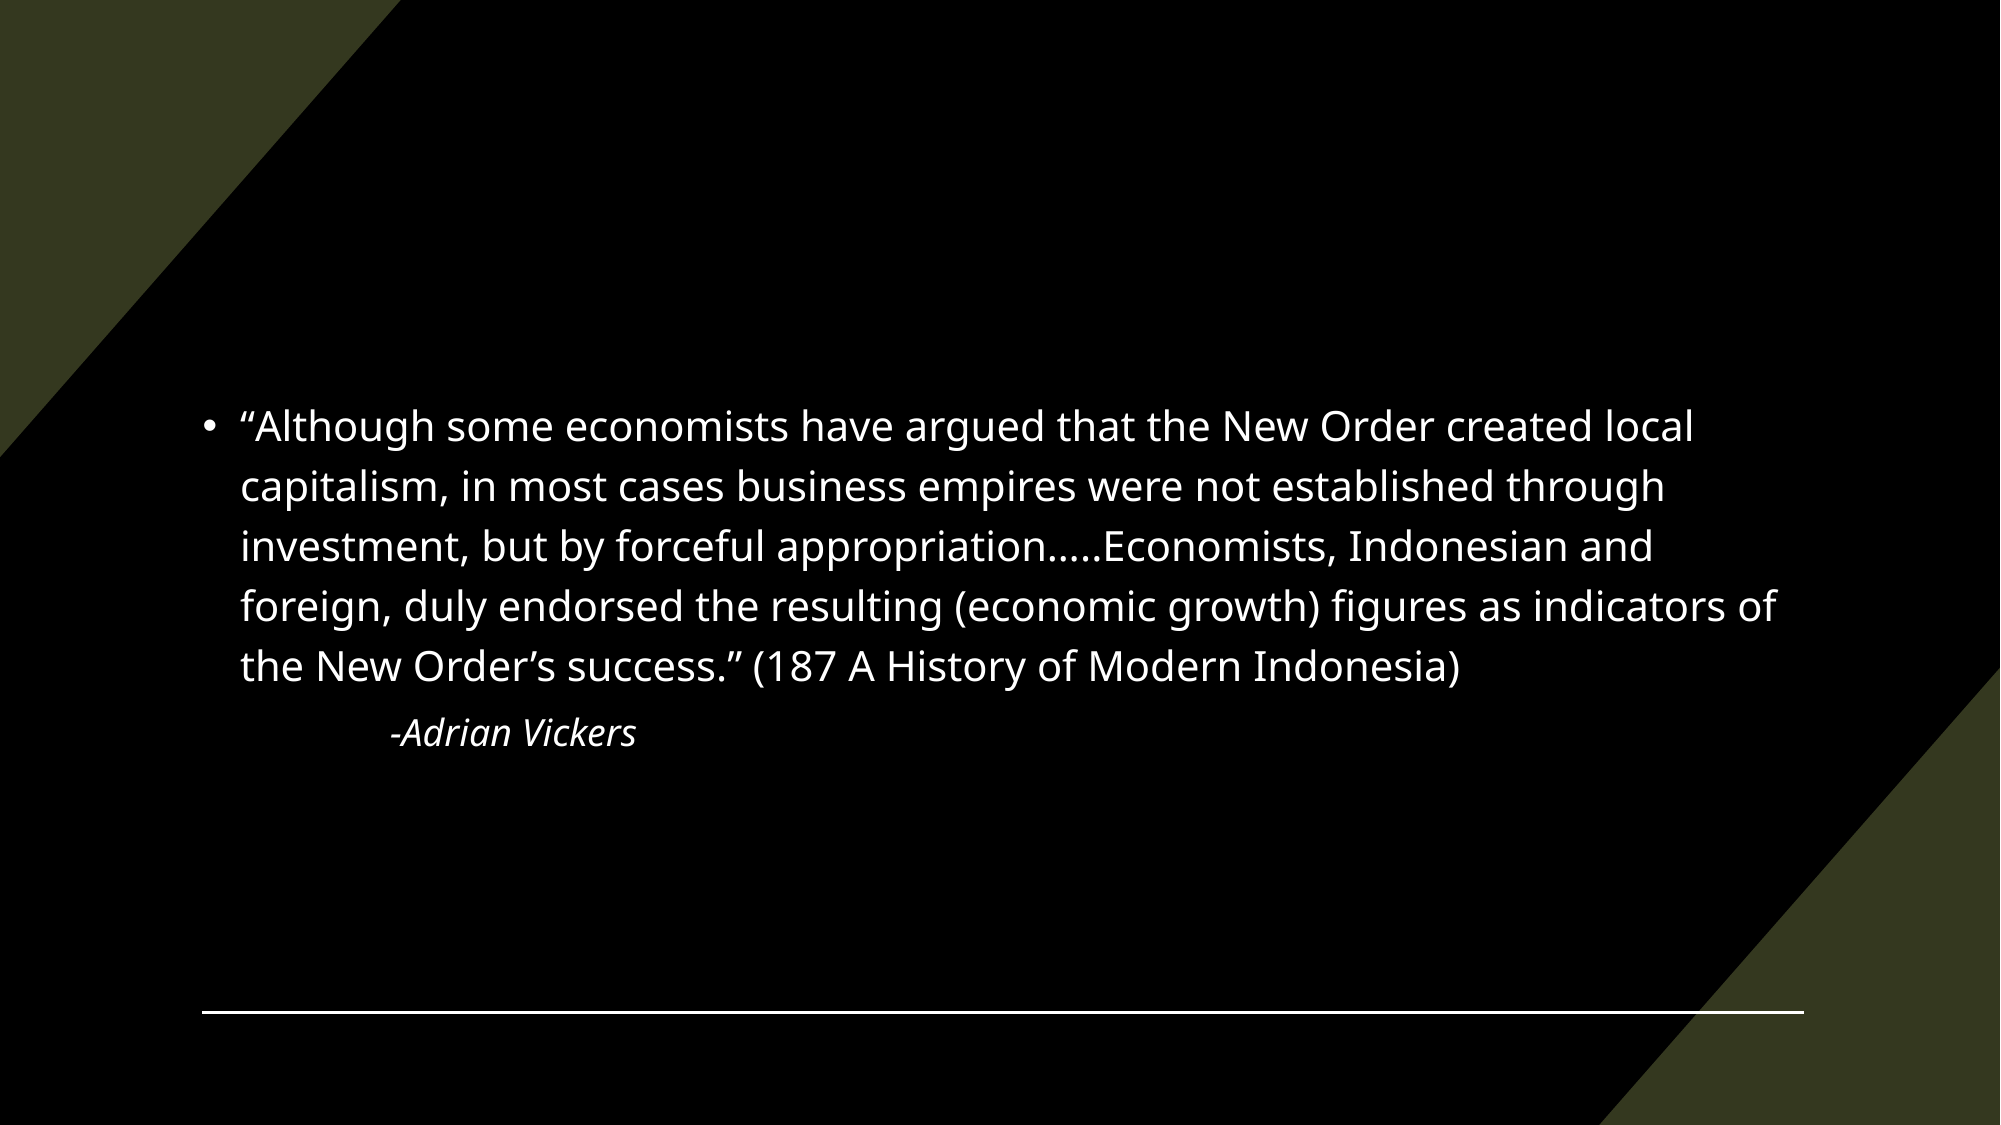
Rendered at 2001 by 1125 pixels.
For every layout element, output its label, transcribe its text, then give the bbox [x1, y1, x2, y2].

list “Although some economists have argued that the New Order created local capitalism, in most cases business empires were not established through investment, but by forceful appropriation…..Economists, Indonesian and foreign, duly endorsed the resulting (economic growth) figures as indicators of the New Order’s success.” (187 A History of Modern Indonesia) -Adrian Vickers [187, 382, 1813, 968]
